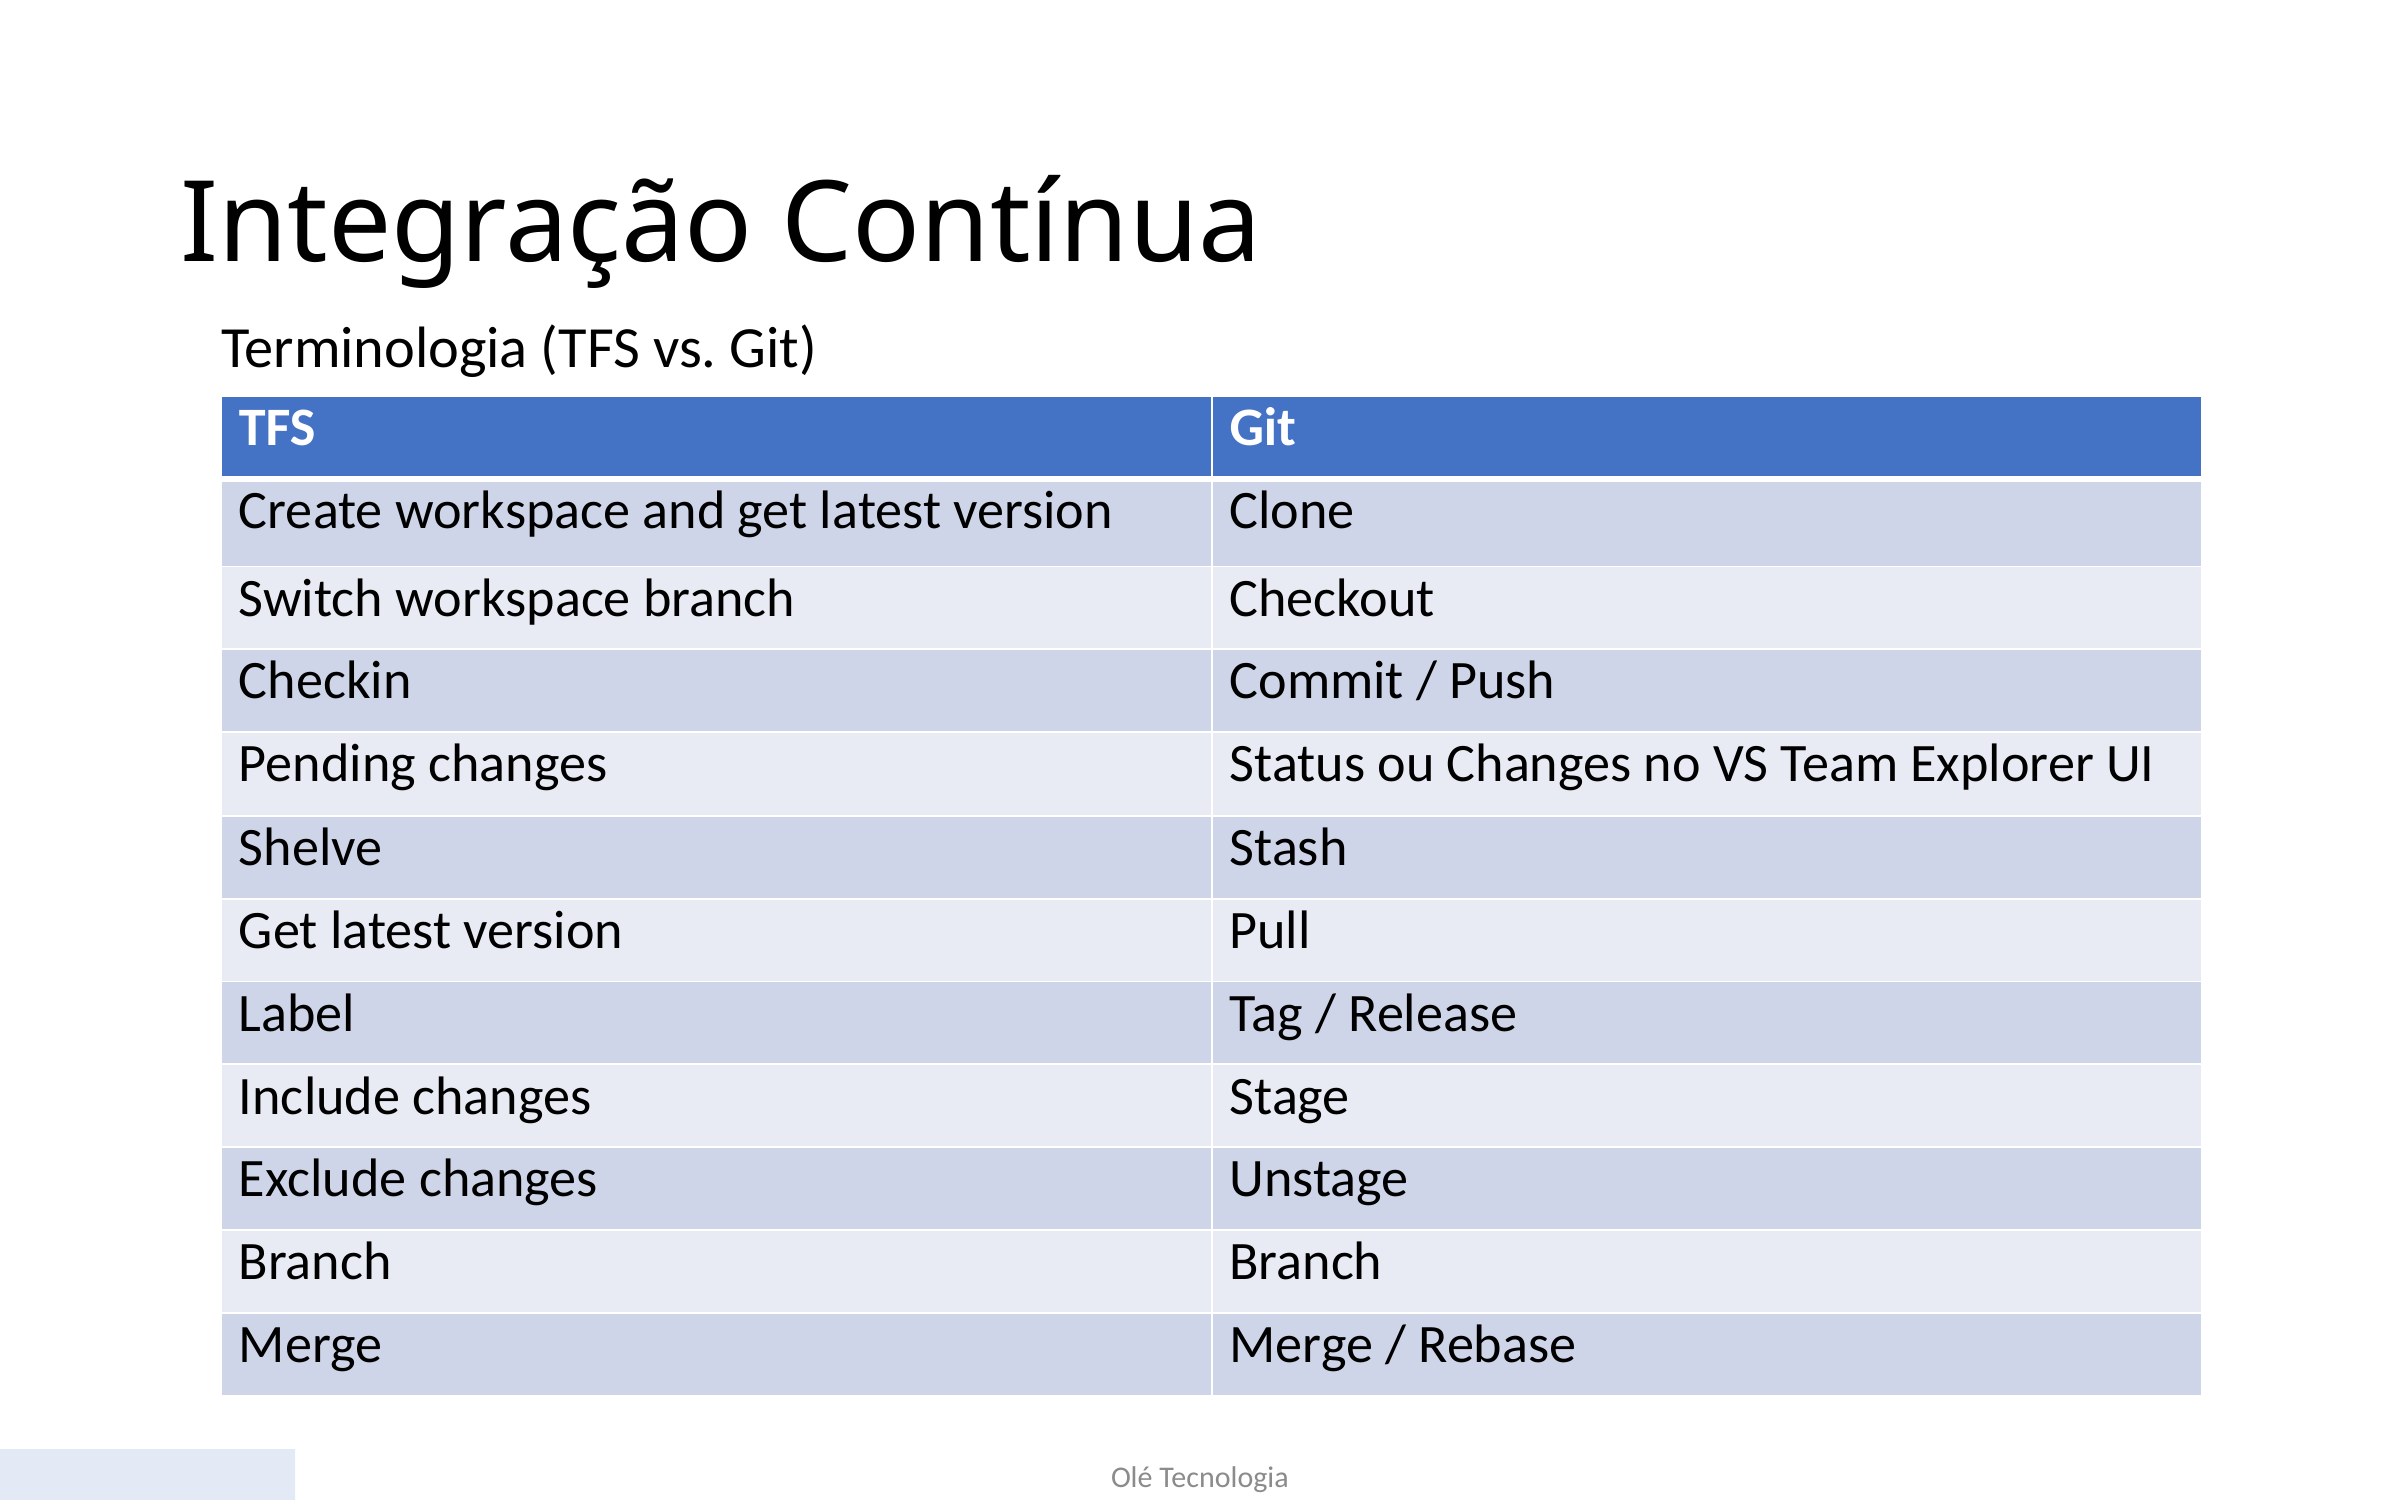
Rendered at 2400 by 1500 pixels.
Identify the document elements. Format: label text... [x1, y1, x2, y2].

table_cell Commit / Push [1213, 650, 2201, 731]
slide_number [57, 1435, 598, 1500]
table_cell Status ou Changes no VS Team Explorer UI [1213, 733, 2201, 815]
table_cell Merge [222, 1314, 1211, 1395]
table_header Git [1213, 397, 2201, 476]
text_box Terminologia (TFS vs. Git) [206, 301, 1066, 387]
table_cell Branch [222, 1231, 1211, 1312]
table_cell Tag / Release [1213, 982, 2201, 1063]
table_cell Branch [1213, 1231, 2201, 1312]
table_cell Pending changes [222, 733, 1211, 815]
table_cell Include changes [222, 1065, 1211, 1146]
title Integração Contínua [165, 79, 2235, 370]
table_cell Merge / Rebase [1213, 1314, 2201, 1395]
table_cell Stage [1213, 1065, 2201, 1146]
table_cell Checkin [222, 650, 1211, 731]
table_cell Unstage [1213, 1148, 2201, 1229]
table_cell Create workspace and get latest version [222, 482, 1211, 566]
table_cell Label [222, 982, 1211, 1063]
table_cell Switch workspace branch [222, 567, 1211, 648]
table_cell Stash [1213, 817, 2201, 898]
table_cell Pull [1213, 900, 2201, 981]
table_cell Get latest version [222, 900, 1211, 981]
table_cell Clone [1213, 482, 2201, 566]
table_cell Shelve [222, 817, 1211, 898]
table_cell Exclude changes [222, 1148, 1211, 1229]
table_cell Checkout [1213, 567, 2201, 648]
table_header TFS [222, 397, 1211, 476]
footer Olé Tecnologia [795, 1435, 1605, 1500]
